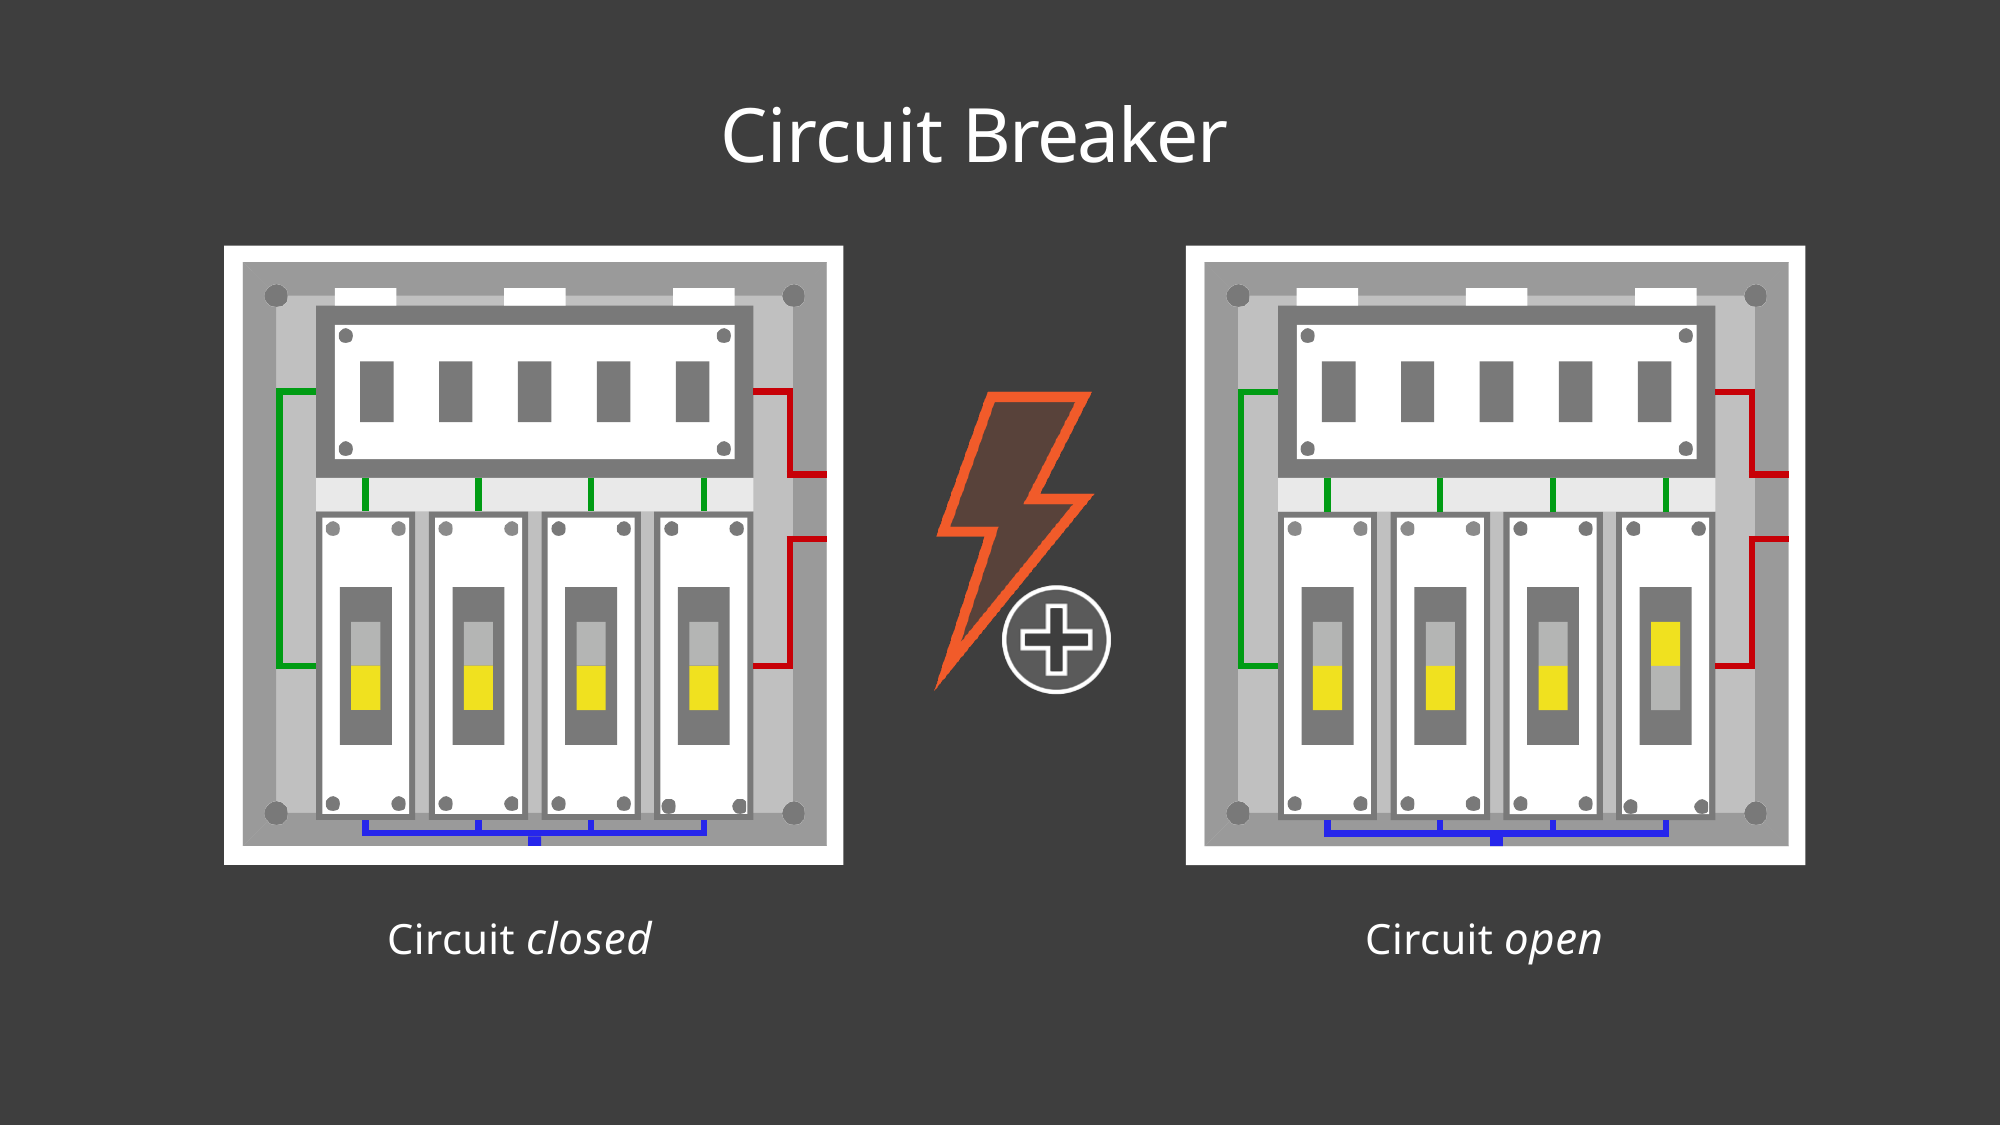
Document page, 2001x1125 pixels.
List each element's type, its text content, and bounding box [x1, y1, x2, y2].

text_box [1278, 512, 1377, 821]
text_box [1401, 361, 1435, 423]
text_box [1400, 521, 1415, 536]
text_box [541, 512, 641, 820]
text_box [322, 517, 410, 814]
text_box [1716, 392, 1755, 666]
text_box [224, 245, 844, 865]
text_box [339, 587, 392, 745]
text_box [366, 477, 478, 512]
text_box [793, 263, 827, 474]
text_box [1691, 521, 1706, 536]
text_box [1716, 667, 1755, 812]
text_box [999, 582, 1114, 697]
text_box [1353, 521, 1368, 536]
text_box [1312, 621, 1343, 665]
text_box [334, 324, 735, 460]
text_box [576, 665, 606, 711]
text_box [673, 288, 735, 306]
text_box [1503, 512, 1603, 821]
text_box [576, 621, 606, 665]
text_box [596, 361, 631, 423]
text_box [1400, 796, 1415, 811]
text_box [277, 666, 316, 812]
text_box [735, 296, 793, 391]
text_box [1635, 288, 1697, 306]
text_box [1390, 512, 1491, 821]
text_box [338, 441, 353, 456]
text_box [452, 587, 505, 745]
text_box [677, 587, 730, 745]
text_box [334, 288, 397, 306]
text_box [1538, 665, 1568, 711]
text_box [1296, 324, 1697, 460]
text_box [1666, 477, 1716, 512]
text_box [1527, 587, 1579, 745]
text_box [1204, 812, 1789, 847]
text_box [1465, 796, 1481, 811]
text_box [0, 0, 2000, 1125]
text_box [754, 666, 793, 812]
text_box [1553, 477, 1665, 512]
text_box [1204, 262, 1789, 296]
text_box [689, 665, 719, 711]
text_box [1321, 361, 1356, 423]
text_box [1238, 296, 1296, 391]
text_box [716, 328, 731, 343]
text_box [1755, 263, 1789, 474]
text_box [1694, 799, 1709, 814]
text_box [1623, 799, 1638, 814]
text_box [1697, 296, 1755, 391]
text_box [547, 517, 635, 814]
text_box [1513, 796, 1528, 811]
text_box [1242, 392, 1278, 666]
text_box [591, 477, 703, 512]
text_box [716, 441, 731, 456]
text_box [1513, 521, 1528, 536]
text_box [664, 521, 679, 536]
text_box [360, 361, 394, 423]
text_box [1578, 521, 1593, 536]
text_box [551, 521, 566, 536]
text_box [1538, 621, 1568, 665]
text_box [1651, 621, 1681, 665]
text_box [1678, 441, 1693, 456]
text_box [654, 512, 754, 820]
text_box [277, 296, 334, 391]
text_box [1353, 796, 1368, 811]
text_box [325, 796, 340, 811]
text_box [504, 521, 519, 536]
text_box [732, 799, 747, 814]
text_box [428, 512, 529, 820]
text_box [1622, 517, 1710, 815]
text_box [1616, 512, 1716, 821]
text_box [438, 521, 453, 536]
text_box [1284, 517, 1371, 815]
text_box [504, 288, 566, 306]
text_box [1226, 801, 1250, 825]
text_box [1425, 621, 1455, 665]
text_box [1603, 512, 1616, 812]
text_box [1626, 521, 1641, 536]
text_box [793, 475, 827, 538]
text_box [517, 361, 552, 423]
text_box [1300, 328, 1315, 343]
text_box [928, 385, 1101, 697]
text_box [1490, 836, 1503, 847]
text_box [463, 665, 493, 710]
text_box [316, 477, 365, 512]
text_box [325, 521, 340, 536]
title Circuit Breaker [717, 85, 1268, 276]
text_box [1637, 361, 1672, 423]
text_box [1651, 665, 1681, 711]
text_box [704, 477, 754, 512]
text_box [1238, 667, 1278, 812]
text_box [1558, 361, 1593, 423]
text_box [782, 284, 805, 307]
text_box [660, 517, 748, 814]
text_box [565, 587, 618, 745]
text_box [416, 512, 428, 812]
text_box [264, 284, 288, 307]
text_box [1639, 587, 1692, 745]
text_box [316, 305, 754, 477]
text_box [754, 392, 793, 665]
text_box [1226, 284, 1250, 307]
text_box [1491, 512, 1503, 812]
text_box [1287, 521, 1302, 536]
text_box [316, 512, 416, 820]
text_box [463, 621, 493, 665]
text_box [528, 836, 542, 846]
text_box [616, 521, 631, 536]
text_box [566, 296, 673, 305]
text_box [1678, 328, 1693, 343]
text_box [242, 812, 827, 846]
text_box [675, 361, 710, 423]
text_box [782, 801, 805, 825]
text_box [1301, 587, 1354, 745]
text_box [1287, 796, 1302, 811]
text_box [793, 539, 827, 845]
text_box [242, 262, 827, 296]
text_box [435, 517, 523, 814]
text_box [1465, 288, 1528, 306]
text_box [338, 328, 353, 343]
text_box [1396, 517, 1484, 815]
text_box [479, 477, 590, 512]
text_box [439, 361, 473, 423]
text_box [264, 801, 288, 825]
text_box Circuit closed [385, 908, 683, 964]
text_box [391, 796, 406, 811]
text_box [689, 621, 719, 665]
text_box [1296, 288, 1359, 306]
text_box [1278, 477, 1327, 512]
text_box [1441, 477, 1552, 512]
text_box [1414, 587, 1467, 745]
text_box Circuit open [1363, 908, 1628, 964]
text_box [1744, 284, 1767, 307]
text_box [391, 521, 406, 536]
text_box [1755, 475, 1789, 538]
text_box [1755, 539, 1789, 845]
text_box [1328, 477, 1440, 512]
text_box [351, 665, 381, 710]
text_box [1300, 441, 1315, 456]
text_box [1185, 245, 1806, 866]
text_box [1377, 512, 1390, 812]
text_box [1425, 665, 1455, 711]
text_box [1204, 263, 1238, 845]
text_box [1359, 296, 1465, 305]
text_box [280, 392, 316, 665]
text_box [661, 799, 676, 814]
text_box [729, 521, 744, 536]
text_box [1509, 517, 1597, 815]
text_box [504, 796, 519, 811]
text_box [1479, 361, 1514, 423]
text_box [1528, 296, 1635, 305]
text_box [641, 512, 654, 812]
text_box [242, 263, 277, 845]
text_box [1578, 796, 1593, 811]
text_box [551, 796, 566, 811]
text_box [616, 796, 631, 811]
text_box [1278, 305, 1716, 477]
text_box [529, 512, 541, 812]
text_box [351, 621, 381, 665]
text_box [1312, 665, 1343, 711]
text_box [1465, 521, 1481, 536]
text_box [397, 296, 504, 305]
text_box [438, 796, 453, 811]
text_box [1744, 801, 1767, 825]
